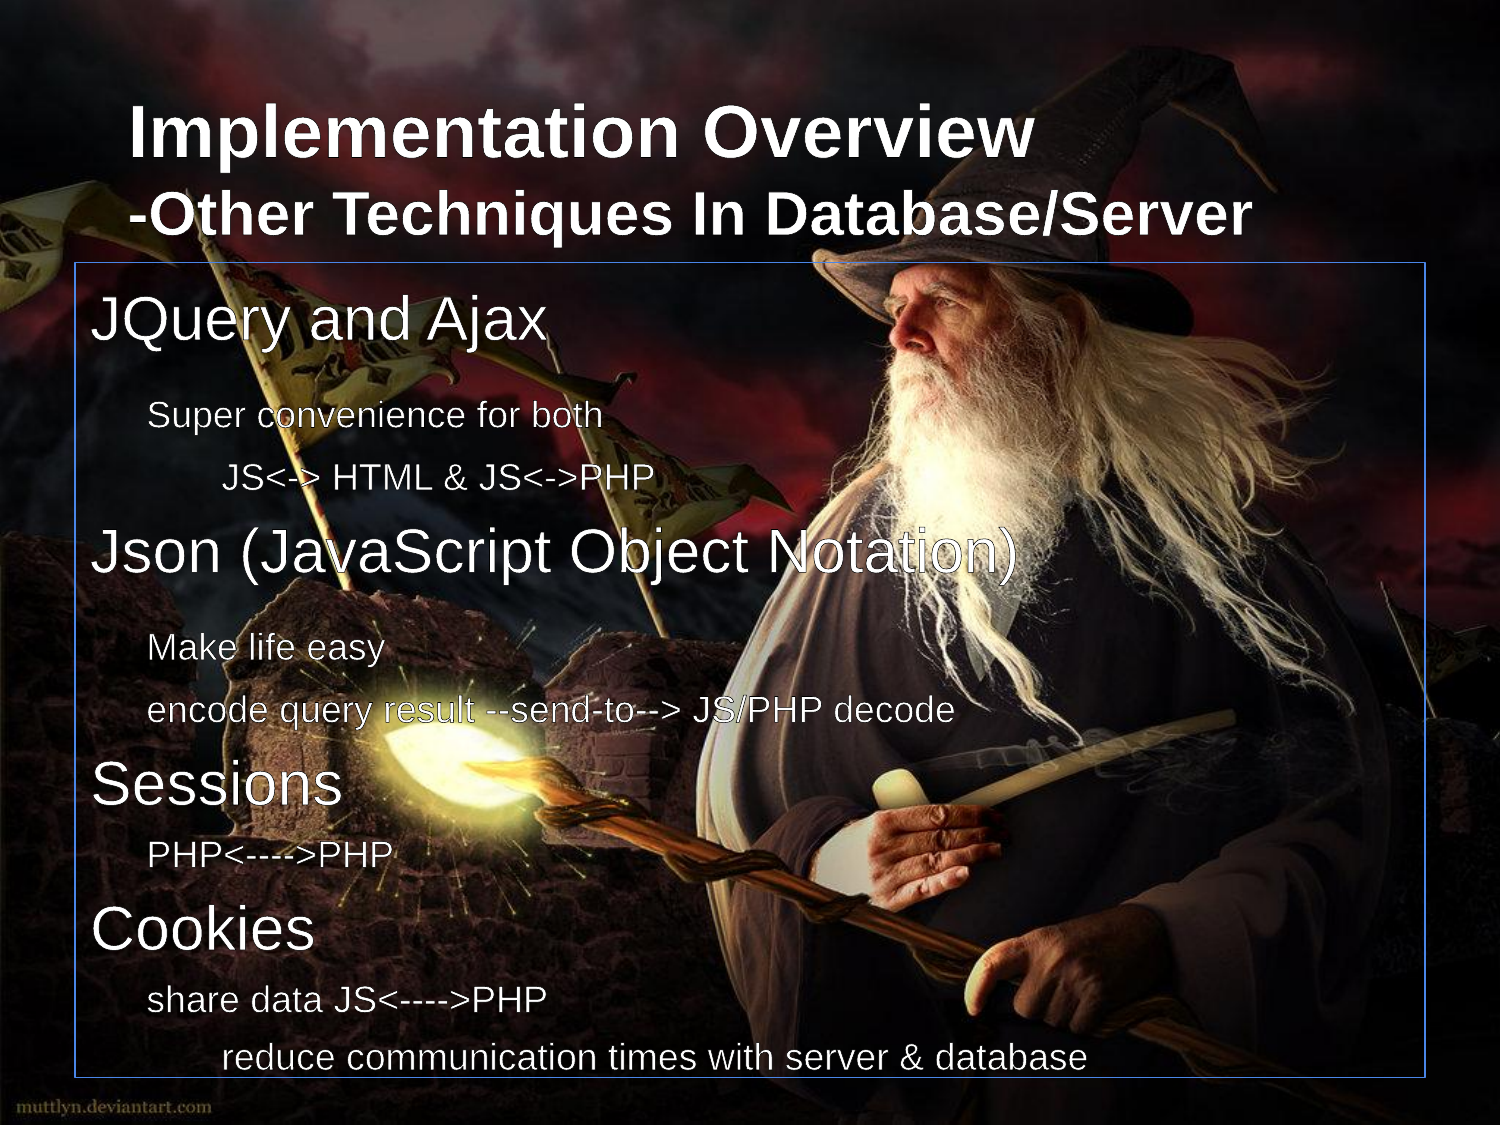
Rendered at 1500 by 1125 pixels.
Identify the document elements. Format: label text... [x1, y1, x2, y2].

list JQuery and Ajax Super convenience for both JS<-> HTML & JS<->PHP Json (JavaScript Object Notation) Make life easy encode query result --send-to--> JS/PHP decode Sessions PHP<---->PHP Cookies share data JS<---->PHP reduce communication times with server & database [75, 262, 1425, 1078]
picture [0, 0, 1500, 1125]
title Implementation Overview -Other Techniques In Database/Server [75, 20, 1425, 262]
